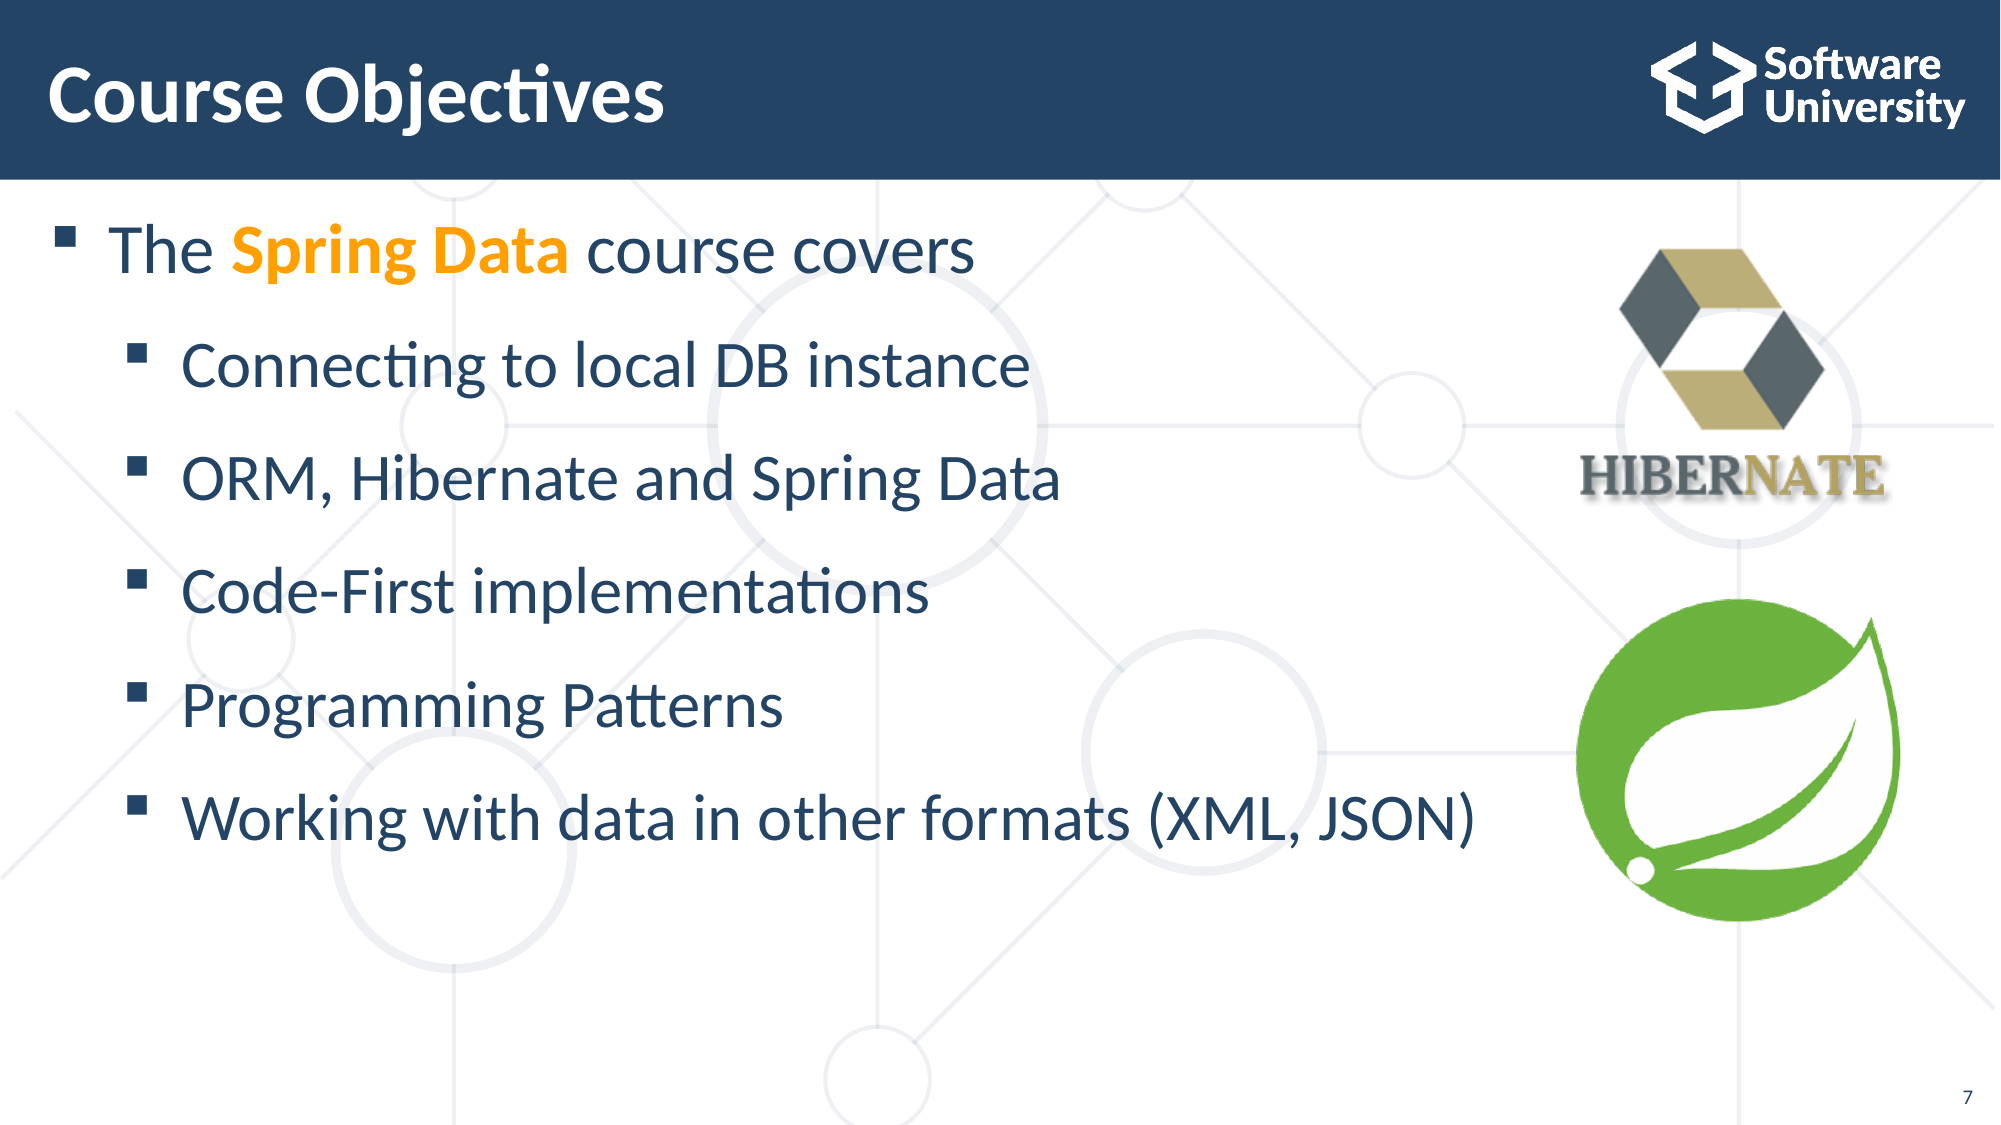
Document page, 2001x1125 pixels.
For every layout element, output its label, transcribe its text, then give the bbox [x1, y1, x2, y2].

picture [1579, 247, 1893, 507]
slide_number 7 [1927, 1067, 1989, 1117]
picture [1568, 592, 1903, 927]
list The Spring Data course covers Connecting to local DB instance ORM, Hibernate and Spring Data Code-First implementations Programming Patterns Working with data in other formats (XML, JSON) [31, 188, 1538, 1038]
title Course Objectives [31, 16, 1625, 162]
picture [1651, 41, 1966, 134]
